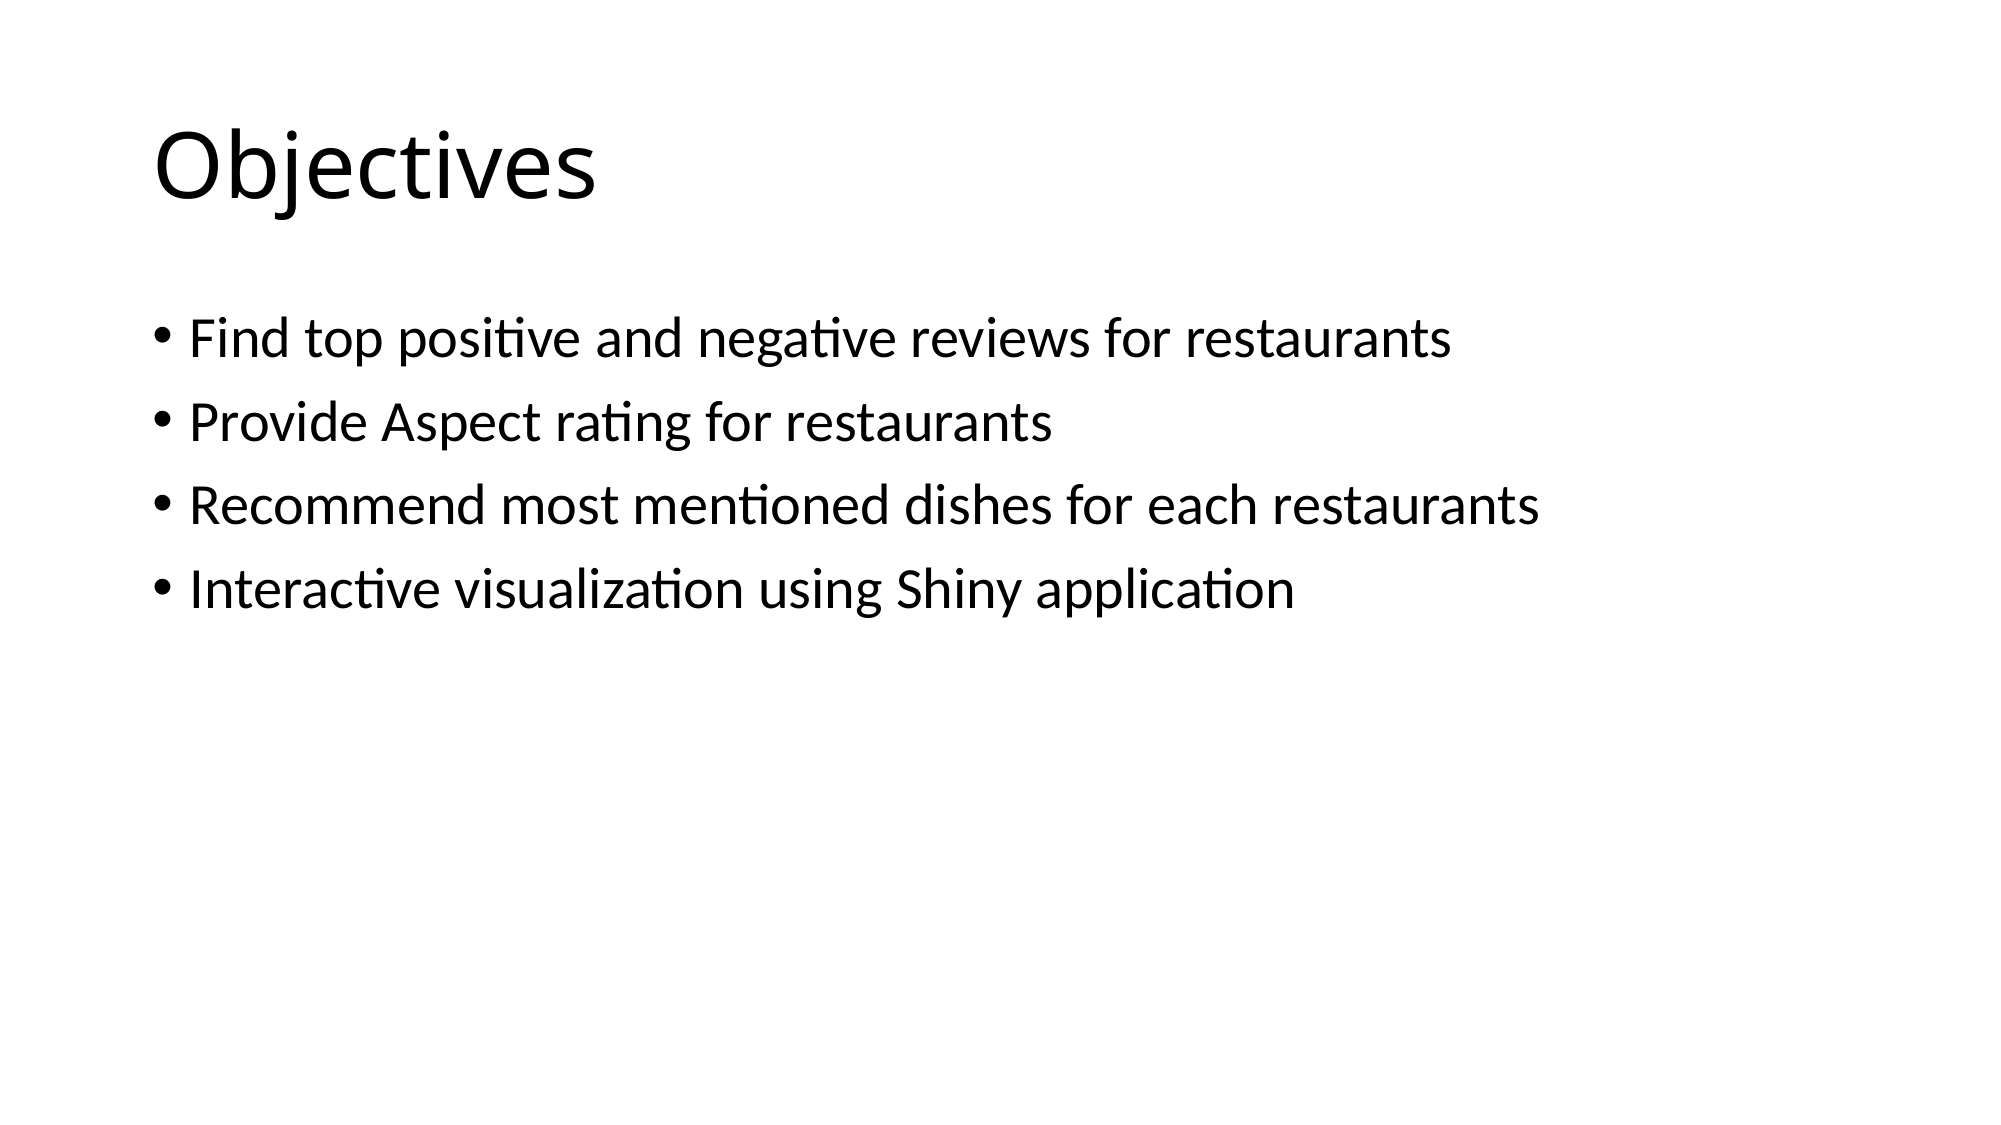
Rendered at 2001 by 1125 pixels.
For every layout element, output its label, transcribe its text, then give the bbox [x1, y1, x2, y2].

title Objectives [137, 59, 1863, 278]
list Find top positive and negative reviews for restaurants Provide Aspect rating for restaurants Recommend most mentioned dishes for each restaurants Interactive visualization using Shiny application [137, 299, 1863, 1014]
